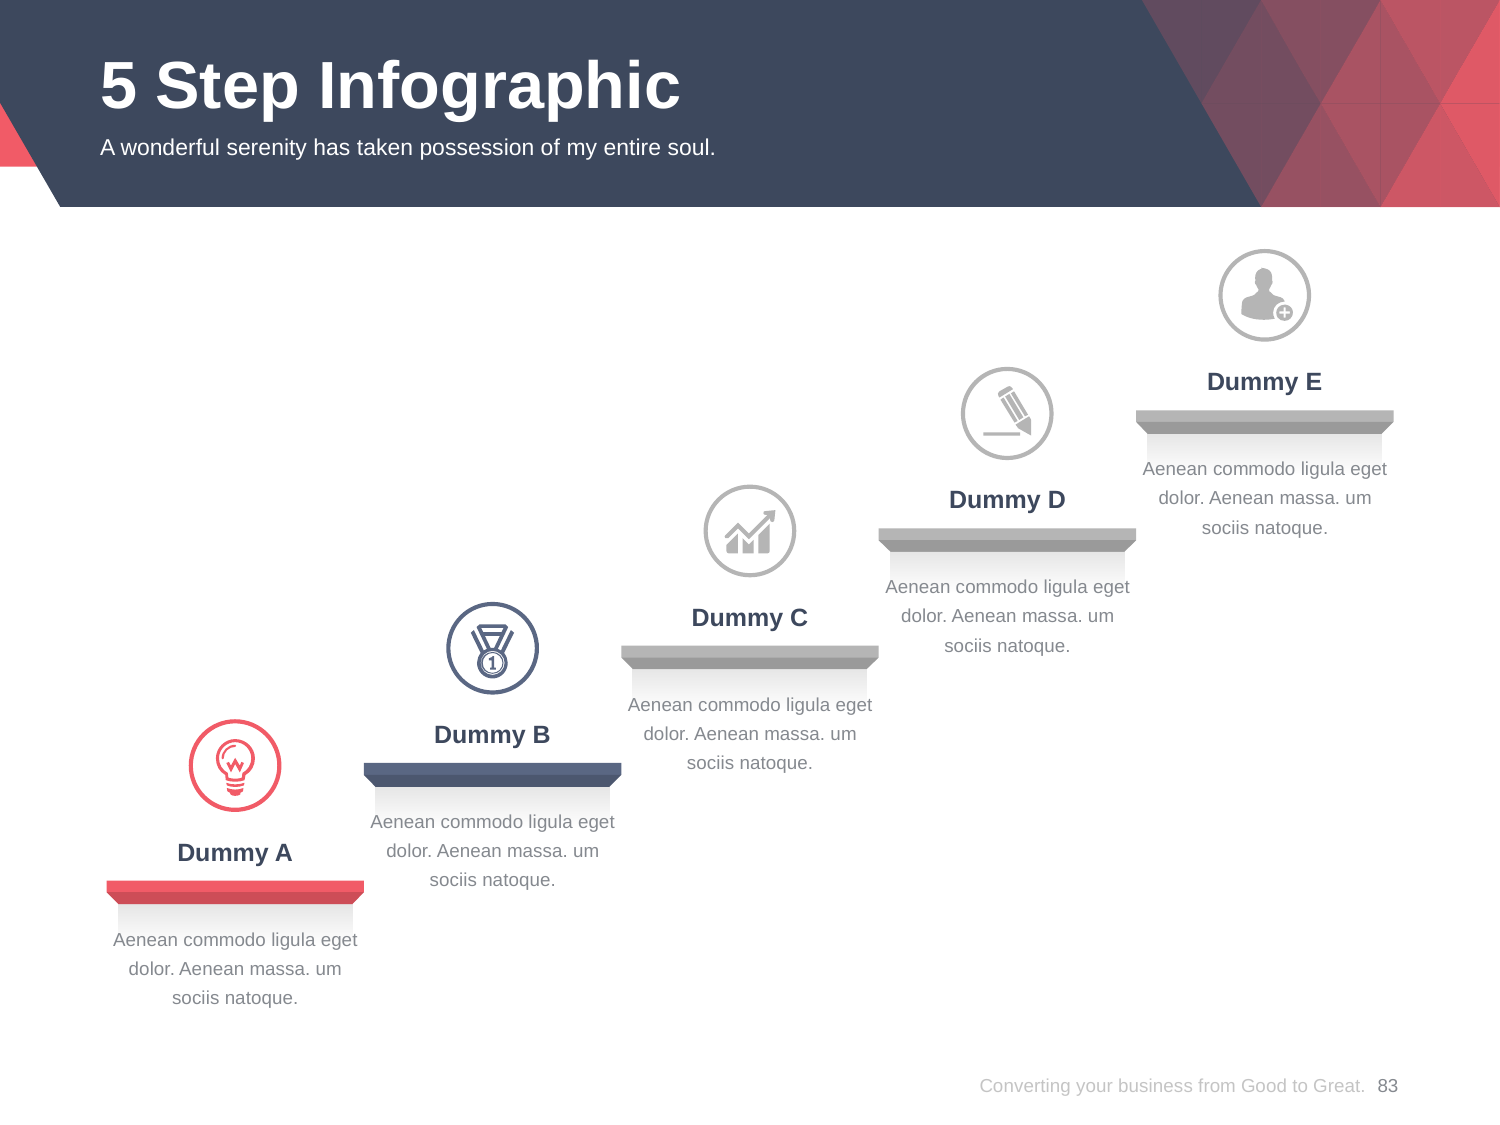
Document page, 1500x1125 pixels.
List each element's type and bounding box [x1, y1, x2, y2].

list [100, 132, 1400, 192]
text_box [106, 248, 1394, 1010]
title [100, 29, 1400, 127]
slide_number [1352, 1044, 1424, 1125]
footer [905, 1044, 1352, 1125]
